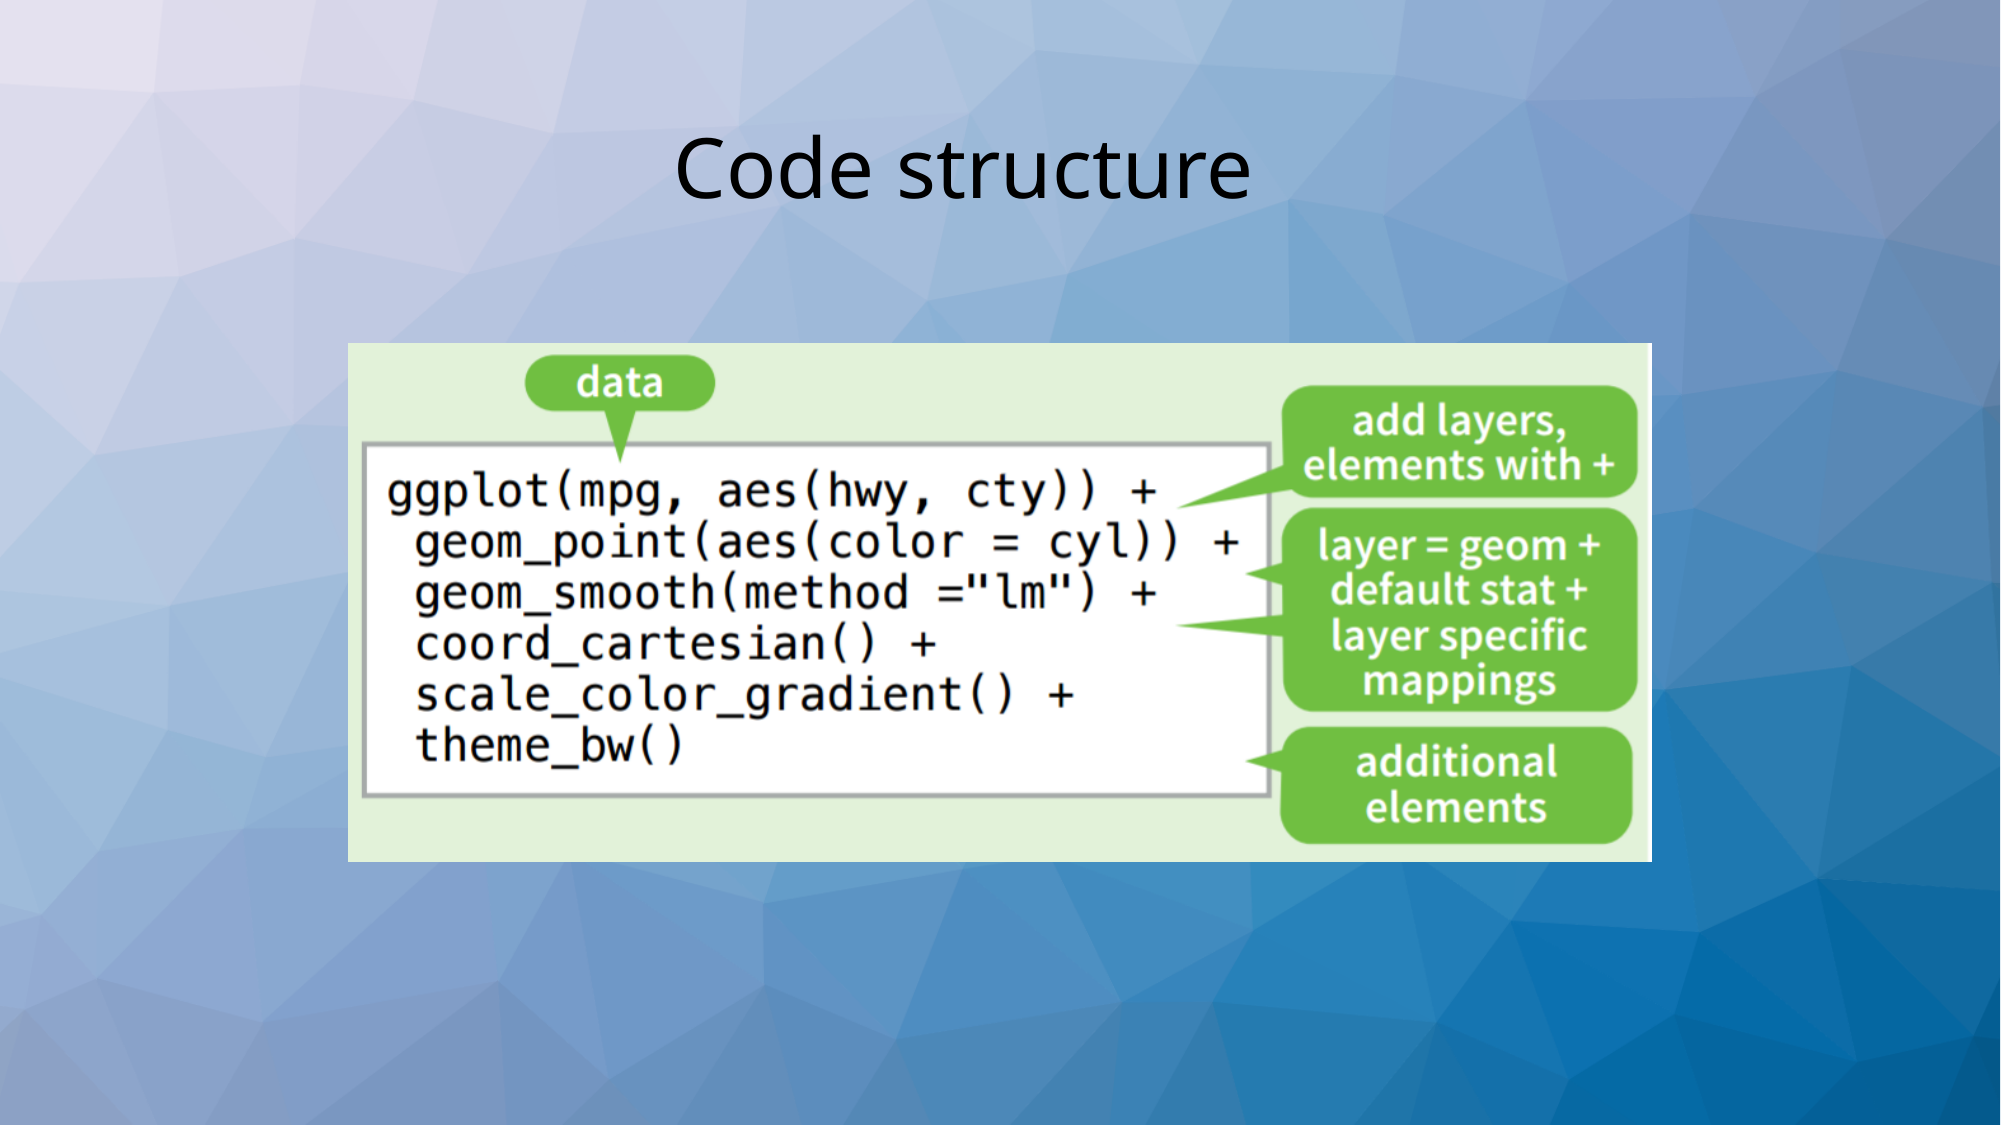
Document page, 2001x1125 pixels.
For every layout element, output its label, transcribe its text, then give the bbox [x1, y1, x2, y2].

picture [0, 0, 2001, 1125]
title Code structure [137, 59, 1863, 278]
